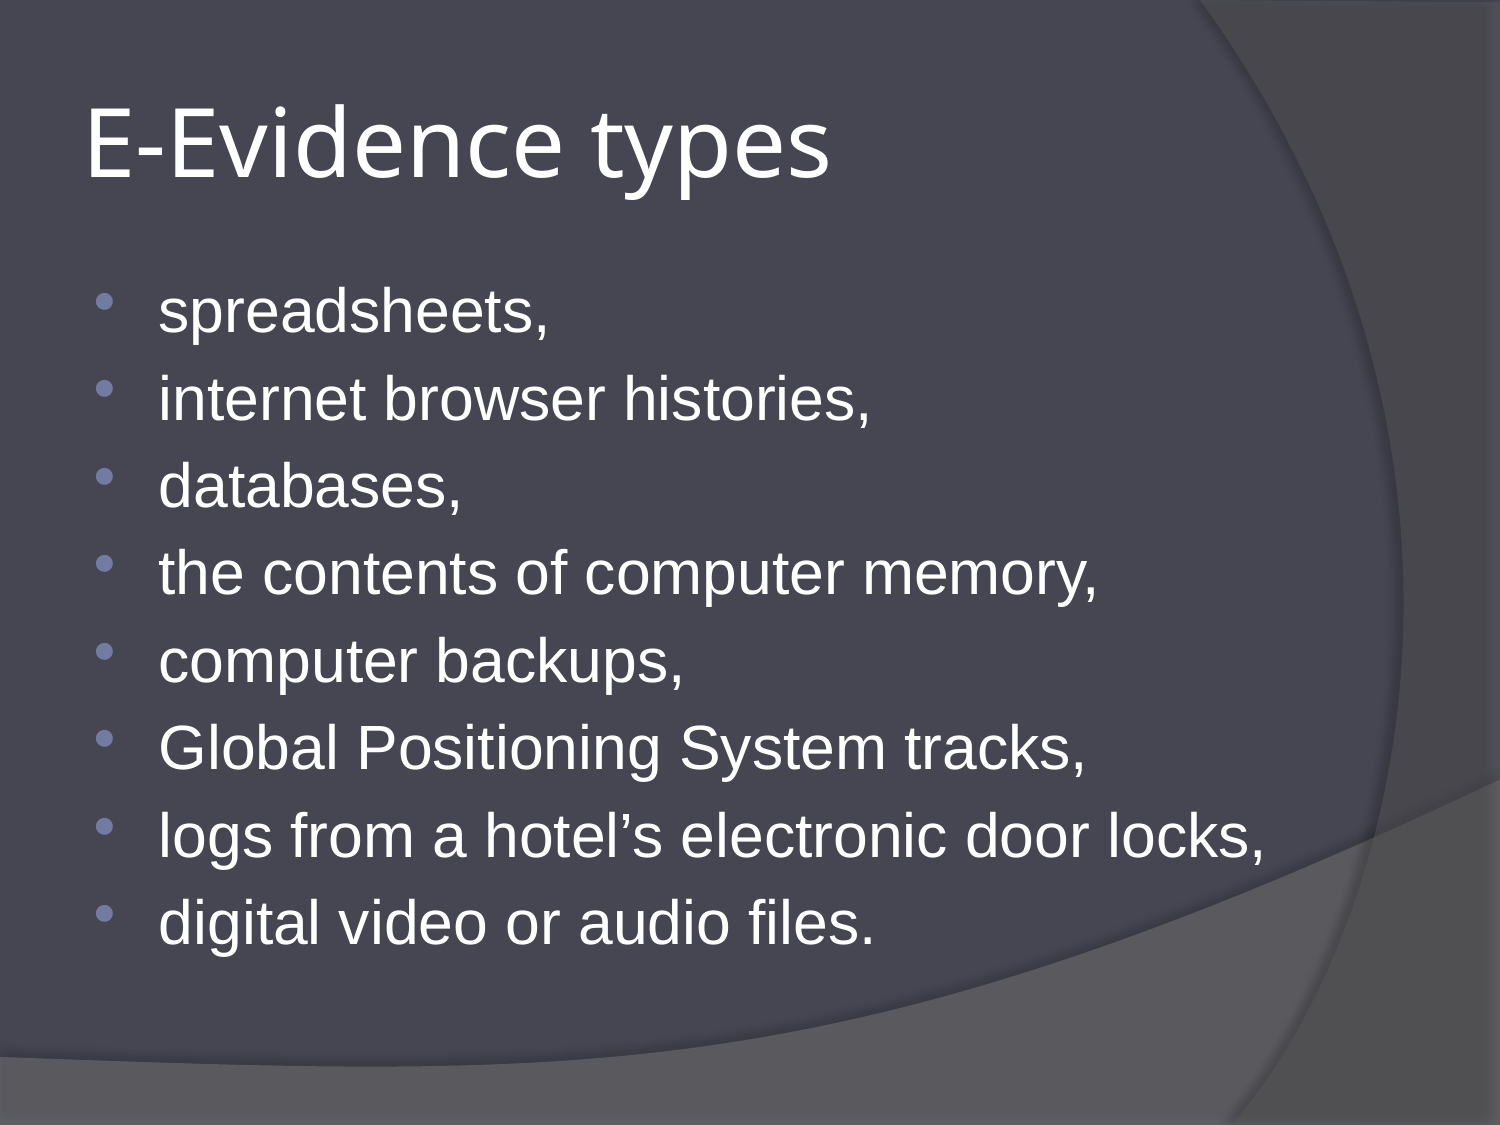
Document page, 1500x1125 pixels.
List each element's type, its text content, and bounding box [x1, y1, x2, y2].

list spreadsheets, internet browser histories, databases, the contents of computer memory, computer backups, Global Positioning System tracks, logs from a hotel’s electronic door locks, digital video or audio files. [74, 262, 1426, 1101]
title E-Evidence types [74, 44, 1301, 233]
